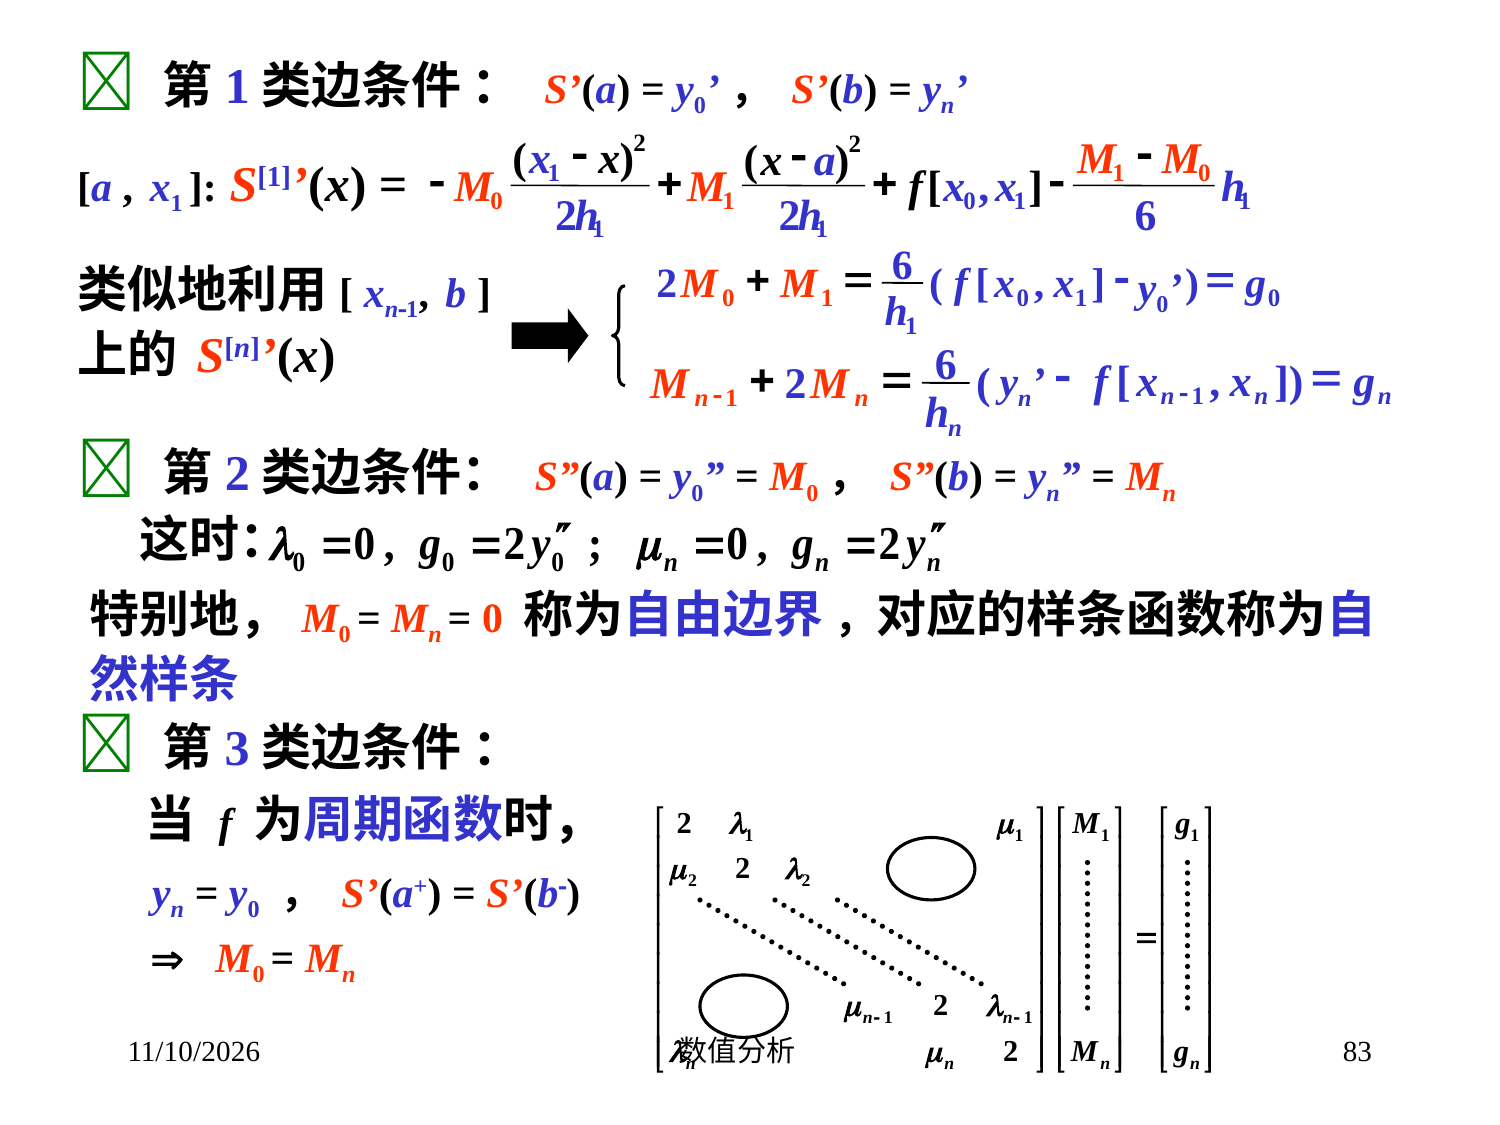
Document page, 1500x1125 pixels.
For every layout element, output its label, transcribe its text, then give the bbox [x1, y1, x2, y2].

footer 数值分析 [512, 1025, 988, 1100]
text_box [124, 499, 950, 584]
text_box  第3类边条件 ： 当 f 为周期函数时， yn = y0 ， S’(a+) = S’(b)  M0 = Mn [62, 699, 1413, 996]
slide_number 83 [1074, 1025, 1388, 1100]
text_box 特别地，M0 = Mn = 0 称为自由边界 ，对应的样条函数称为自然样条 [74, 574, 1413, 699]
text_box 类似地利用[ xn1, b ] 上的 S[n]’(x) [62, 249, 512, 390]
text_box  第2类边条件： S”(a) = y0” = M0， S”(b) = yn” = Mn [62, 425, 1213, 514]
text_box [62, 124, 1252, 243]
text_box  第1类边条件 ： S’(a) = y0’， S’(b) = yn’ [62, 37, 1450, 126]
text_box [649, 799, 1222, 1079]
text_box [512, 237, 1392, 441]
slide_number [112, 1025, 425, 1100]
